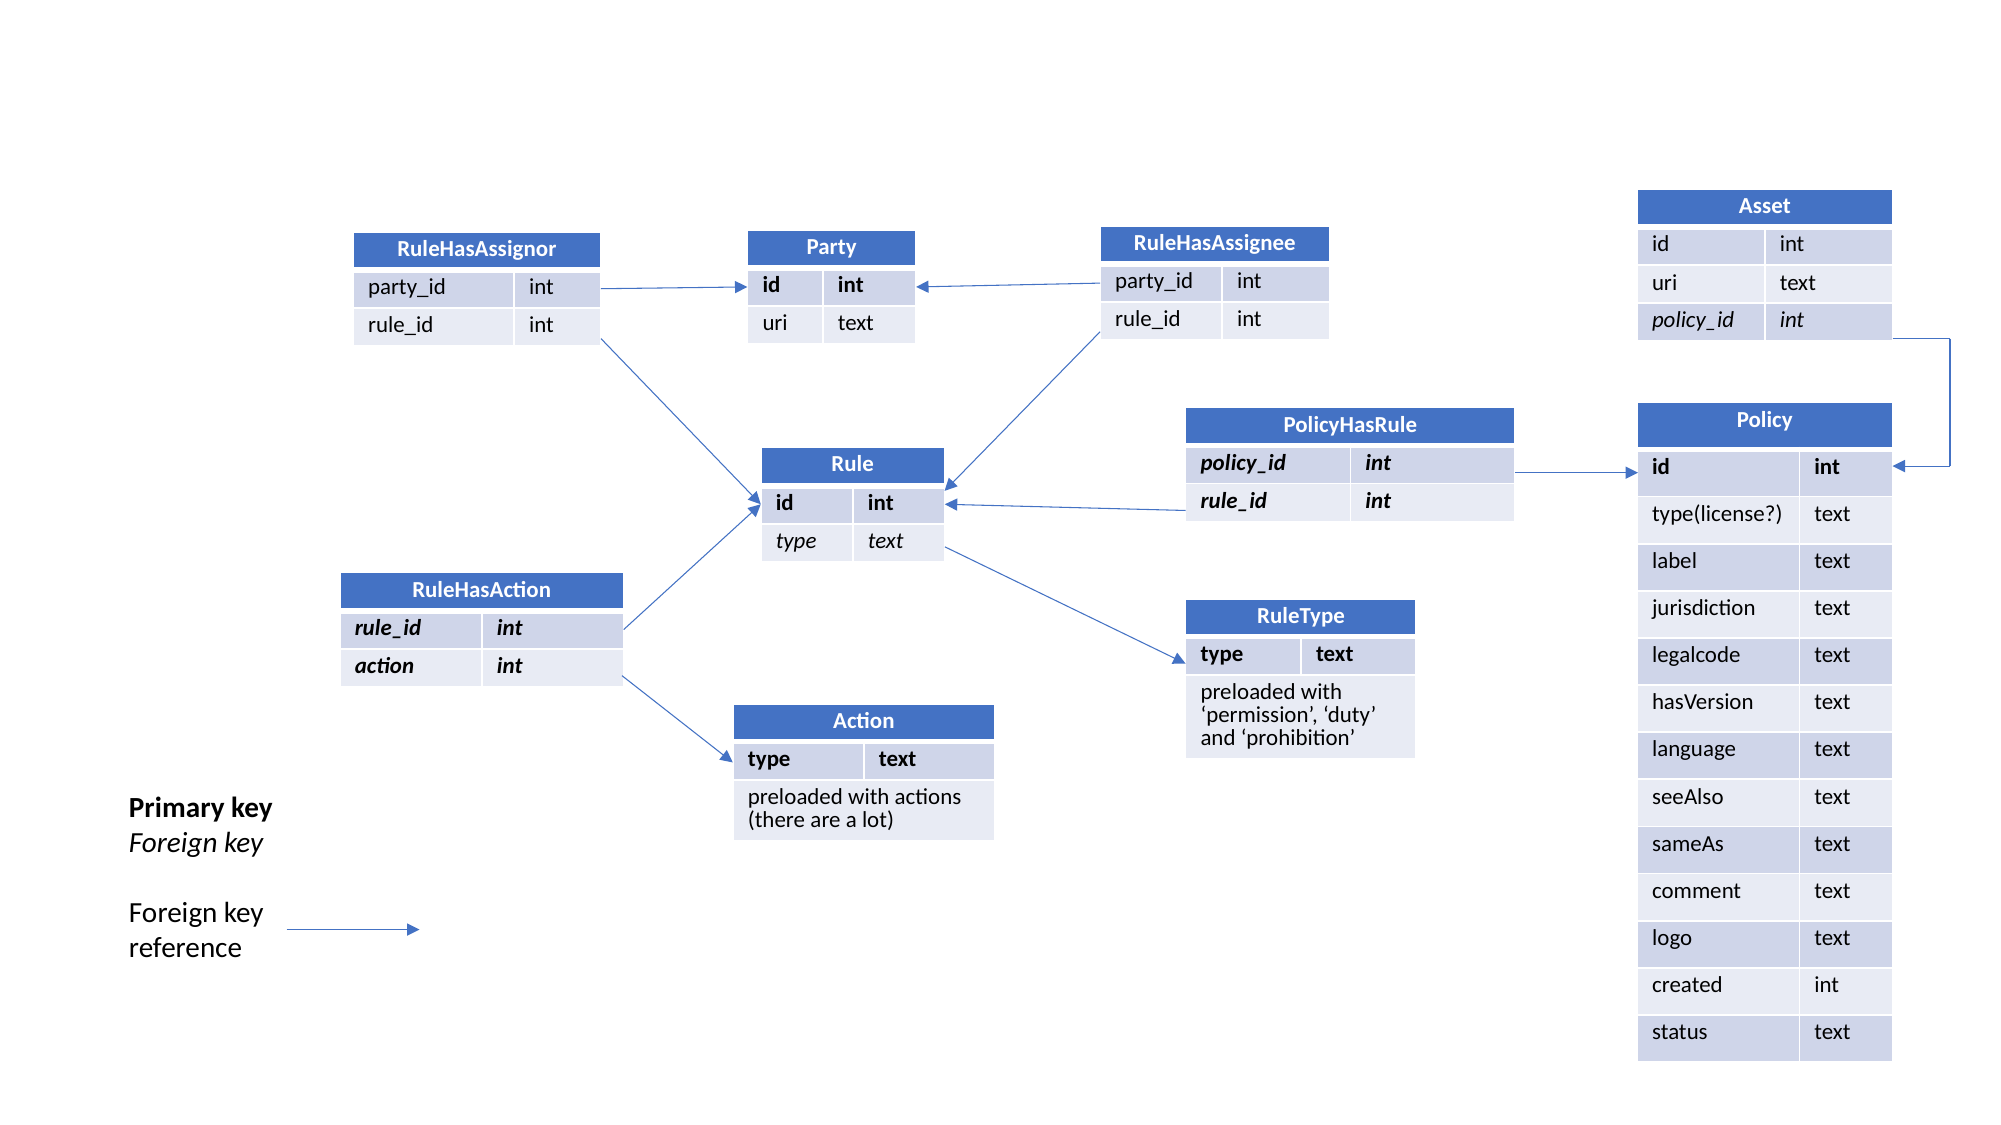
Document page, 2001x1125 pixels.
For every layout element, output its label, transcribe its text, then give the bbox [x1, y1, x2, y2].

table_header Action [734, 705, 994, 739]
table_cell rule_id [354, 309, 513, 345]
table_header RuleHasAssignor [354, 233, 600, 267]
table_header RuleType [1186, 600, 1415, 634]
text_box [623, 511, 761, 636]
table_cell text [1800, 1016, 1892, 1061]
table_cell int [1800, 452, 1892, 496]
table_cell text [1302, 639, 1415, 674]
table_header Policy [1638, 403, 1892, 447]
table_cell party_id [1101, 267, 1221, 301]
table_cell uri [1638, 266, 1764, 302]
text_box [621, 675, 733, 763]
table_cell party_id [354, 273, 513, 307]
table_cell type [734, 744, 863, 779]
table_cell label [1638, 545, 1799, 590]
table_cell status [1638, 1016, 1799, 1061]
table_cell id [1638, 452, 1799, 496]
table_cell rule_id [341, 614, 481, 648]
table_cell int [854, 489, 944, 523]
table_header Rule [762, 448, 944, 483]
table_cell int [1800, 969, 1892, 1014]
table_cell jurisdiction [1638, 592, 1799, 637]
table_cell uri [748, 307, 822, 343]
table_cell text [1800, 922, 1892, 967]
table_cell int [1351, 484, 1514, 521]
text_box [944, 331, 1101, 491]
table_cell rule_id [1101, 303, 1221, 339]
table_cell logo [1638, 922, 1799, 967]
table_cell text [854, 525, 944, 561]
table_cell type(license?) [1638, 497, 1799, 543]
table_header Party [748, 231, 915, 265]
table_cell text [1800, 639, 1892, 684]
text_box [600, 338, 761, 511]
table_cell text [1800, 780, 1892, 826]
table_cell text [865, 744, 994, 779]
table_cell text [1800, 545, 1892, 590]
table_cell language [1638, 733, 1799, 778]
table_cell int [824, 271, 915, 305]
table_cell int [483, 614, 623, 648]
table_cell text [1766, 266, 1892, 302]
text_box Primary key Foreign key Foreign key reference [114, 781, 354, 971]
table_cell text [1800, 592, 1892, 637]
table_cell type [1186, 639, 1300, 674]
table_cell comment [1638, 874, 1799, 920]
table_header Asset [1638, 190, 1892, 224]
table_cell id [762, 489, 852, 523]
table_cell int [1766, 230, 1892, 264]
table_cell int [1223, 267, 1329, 301]
table_cell int [515, 309, 600, 345]
table_header RuleHasAction [341, 573, 623, 608]
table_cell rule_id [1186, 484, 1350, 521]
table_cell int [515, 273, 600, 307]
table_cell int [1223, 303, 1329, 339]
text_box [944, 546, 1186, 664]
table_cell seeAlso [1638, 780, 1799, 826]
table_header PolicyHasRule [1186, 408, 1514, 443]
table_cell int [483, 650, 623, 686]
table_cell text [1800, 497, 1892, 543]
table_cell created [1638, 969, 1799, 1014]
table_cell preloaded with actions (there are a lot) [734, 781, 994, 840]
table_cell int [1351, 448, 1514, 483]
table_cell text [1800, 827, 1892, 873]
table_cell text [1800, 686, 1892, 731]
table_cell int [1766, 304, 1892, 340]
table_cell policy_id [1638, 304, 1764, 340]
table_cell type [762, 525, 852, 561]
table_cell text [1800, 733, 1892, 778]
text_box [916, 289, 1101, 294]
table_cell sameAs [1638, 827, 1799, 873]
table_cell action [341, 650, 481, 686]
table_cell id [1638, 230, 1764, 264]
table_cell text [824, 307, 915, 343]
table_cell legalcode [1638, 639, 1799, 684]
table_cell policy_id [1186, 448, 1350, 483]
table_cell id [748, 271, 822, 305]
table_cell hasVersion [1638, 686, 1799, 731]
table_header RuleHasAssignee [1101, 227, 1329, 261]
table_cell preloaded with ‘permission’, ‘duty’ and ‘prohibition’ [1186, 676, 1415, 758]
table_cell text [1800, 874, 1892, 920]
